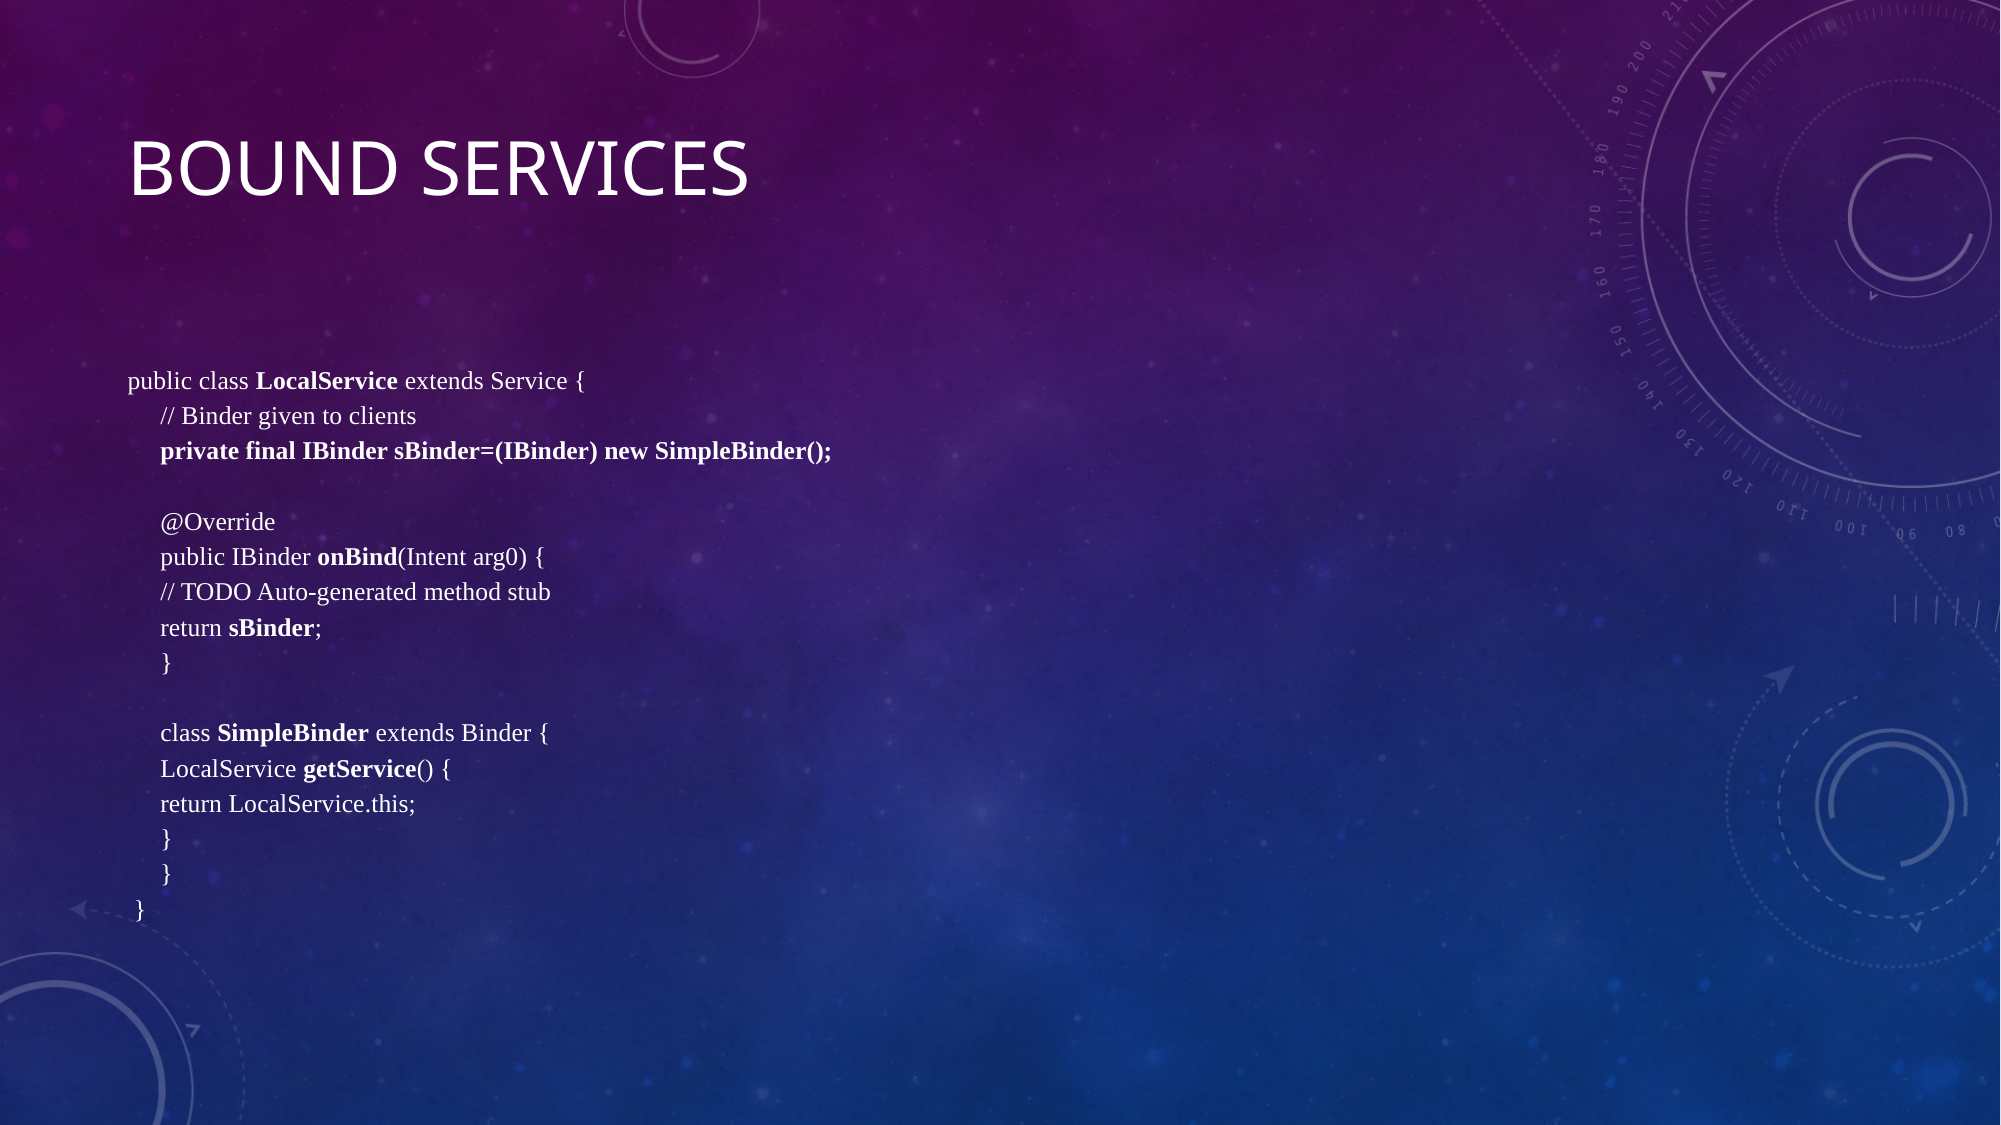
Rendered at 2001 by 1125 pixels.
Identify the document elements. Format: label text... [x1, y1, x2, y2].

list public class LocalService extends Service { // Binder given to clients private final IBinder sBinder=(IBinder) new SimpleBinder(); @Override public IBinder onBind(Intent arg0) { // TODO Auto-generated method stub return sBinder; } class SimpleBinder extends Binder { LocalService getService() { return LocalService.this; } } } [112, 351, 1775, 950]
picture [0, 0, 2001, 1125]
title Bound services [112, 99, 1775, 230]
